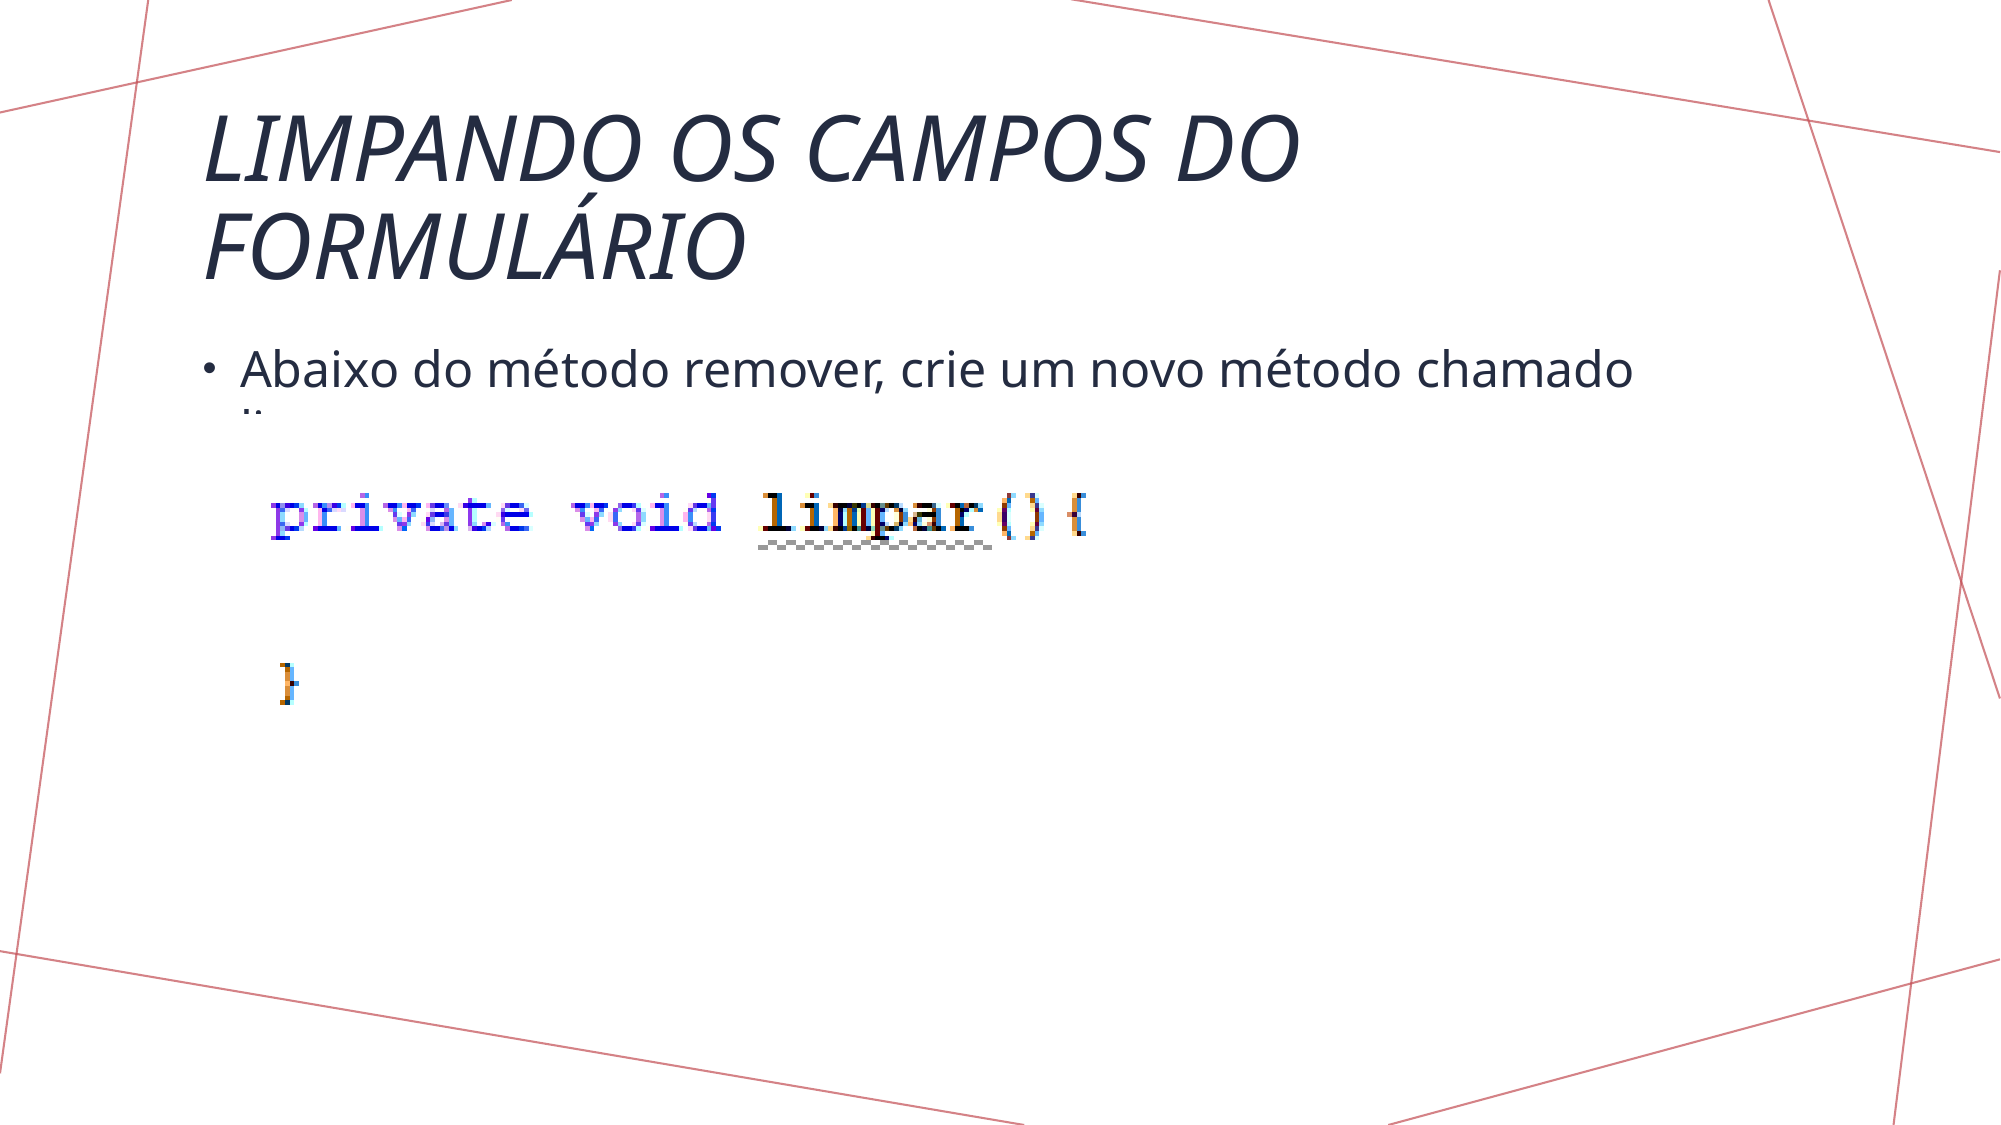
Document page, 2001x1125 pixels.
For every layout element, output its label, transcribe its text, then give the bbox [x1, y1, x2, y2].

picture [159, 414, 1260, 790]
list Abaixo do método remover, crie um novo método chamado limpar. [187, 329, 1813, 990]
title Limpando os campos do formulário [187, 87, 1813, 315]
